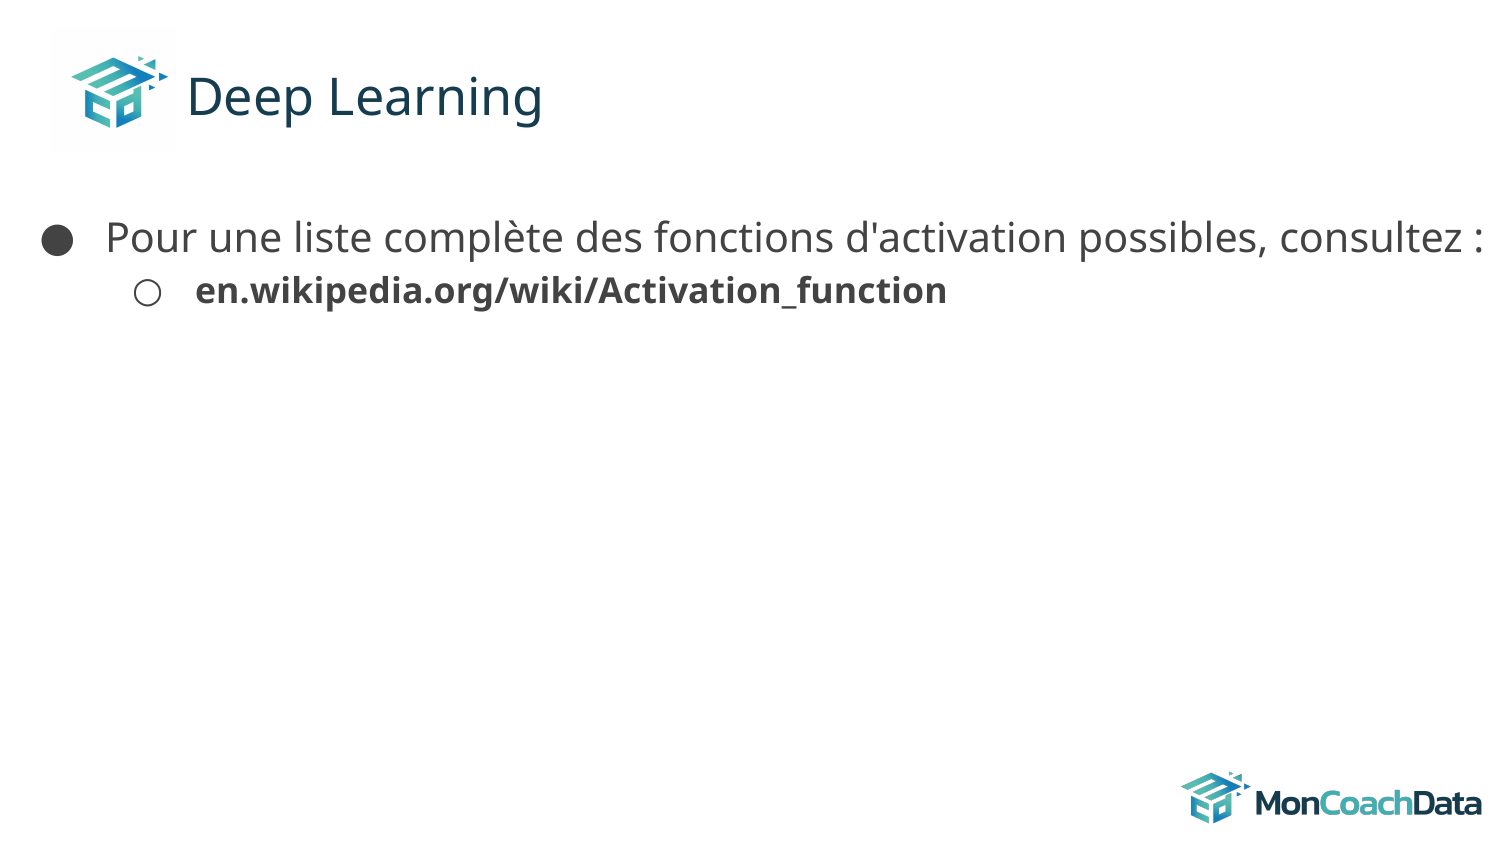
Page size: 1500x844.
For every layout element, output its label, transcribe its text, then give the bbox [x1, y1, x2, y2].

list Pour une liste complète des fonctions d'activation possibles, consultez : en.wikipedia.org/wiki/Activation_function [0, 189, 1500, 375]
picture [1162, 750, 1500, 844]
picture [51, 27, 177, 153]
title Deep Learning [171, 48, 1449, 143]
